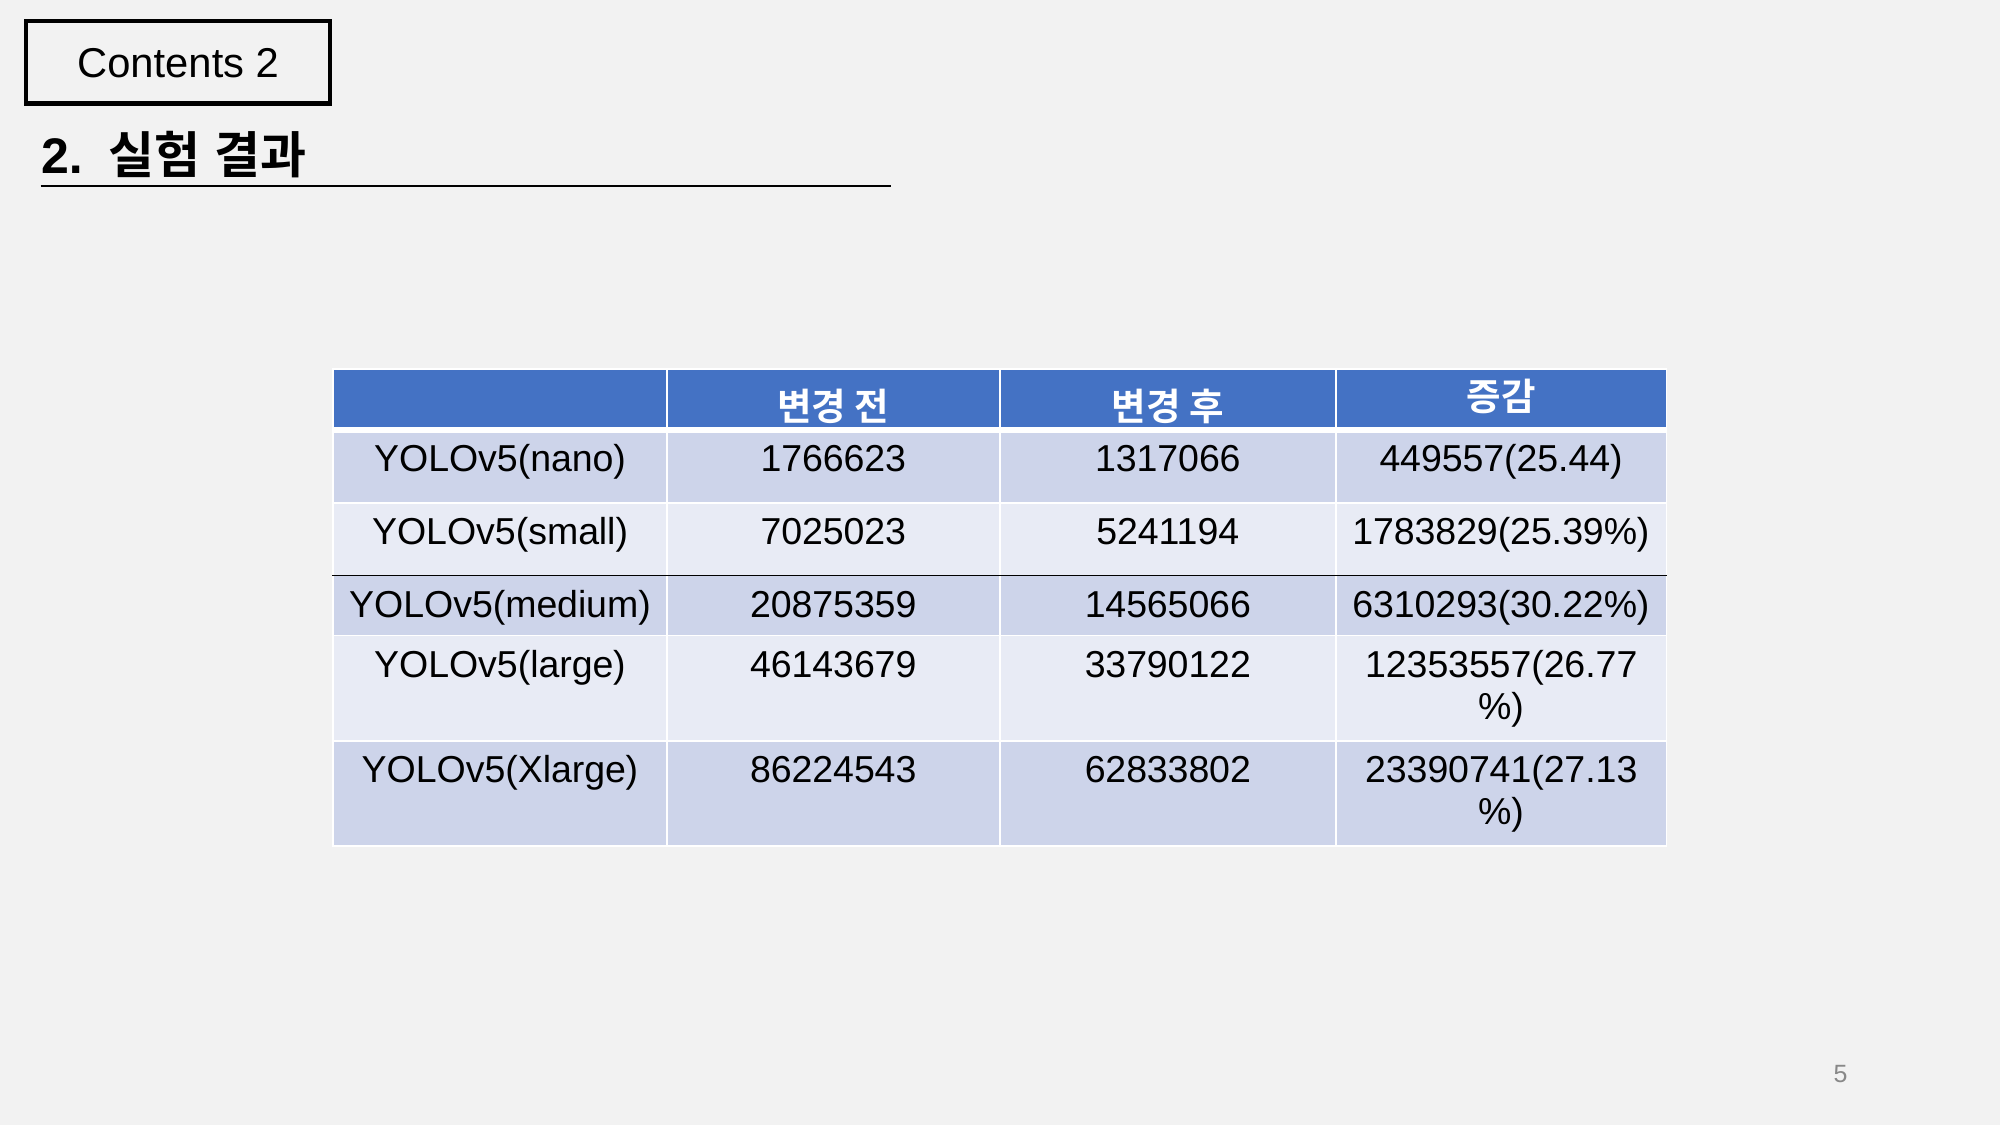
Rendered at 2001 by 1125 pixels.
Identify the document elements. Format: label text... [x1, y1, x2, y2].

table_cell YOLOv5(large) [334, 636, 666, 740]
table_header 변경 후 [1001, 370, 1335, 427]
table_cell 1766623 [668, 433, 999, 502]
table_cell YOLOv5(Xlarge) [334, 742, 666, 845]
table_cell 5241194 [1001, 504, 1335, 575]
table_header [334, 370, 666, 427]
table_cell YOLOv5(small) [334, 504, 666, 575]
text_box 2. 실험 결과 [26, 98, 1421, 192]
table_cell 1783829(25.39%) [1337, 504, 1666, 575]
table_cell 12353557(26.77%) [1337, 636, 1666, 740]
table_cell 449557(25.44) [1337, 433, 1666, 502]
table_cell 1317066 [1001, 433, 1335, 502]
table_header 변경 전 [668, 370, 999, 427]
table_cell 6310293(30.22%) [1337, 576, 1666, 635]
table_cell 33790122 [1001, 636, 1335, 740]
table_cell 46143679 [668, 636, 999, 740]
table_cell 23390741(27.13%) [1337, 742, 1666, 845]
table_cell 62833802 [1001, 742, 1335, 845]
table_cell 14565066 [1001, 576, 1335, 635]
table_cell YOLOv5(nano) [334, 433, 666, 502]
slide_number ‹#› [1412, 1042, 1863, 1103]
table_cell YOLOv5(medium) [334, 576, 666, 635]
table_cell 7025023 [668, 504, 999, 575]
table_cell 20875359 [668, 576, 999, 635]
table_header 증감 [1337, 370, 1666, 427]
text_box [25, 20, 331, 104]
table_cell 86224543 [668, 742, 999, 845]
